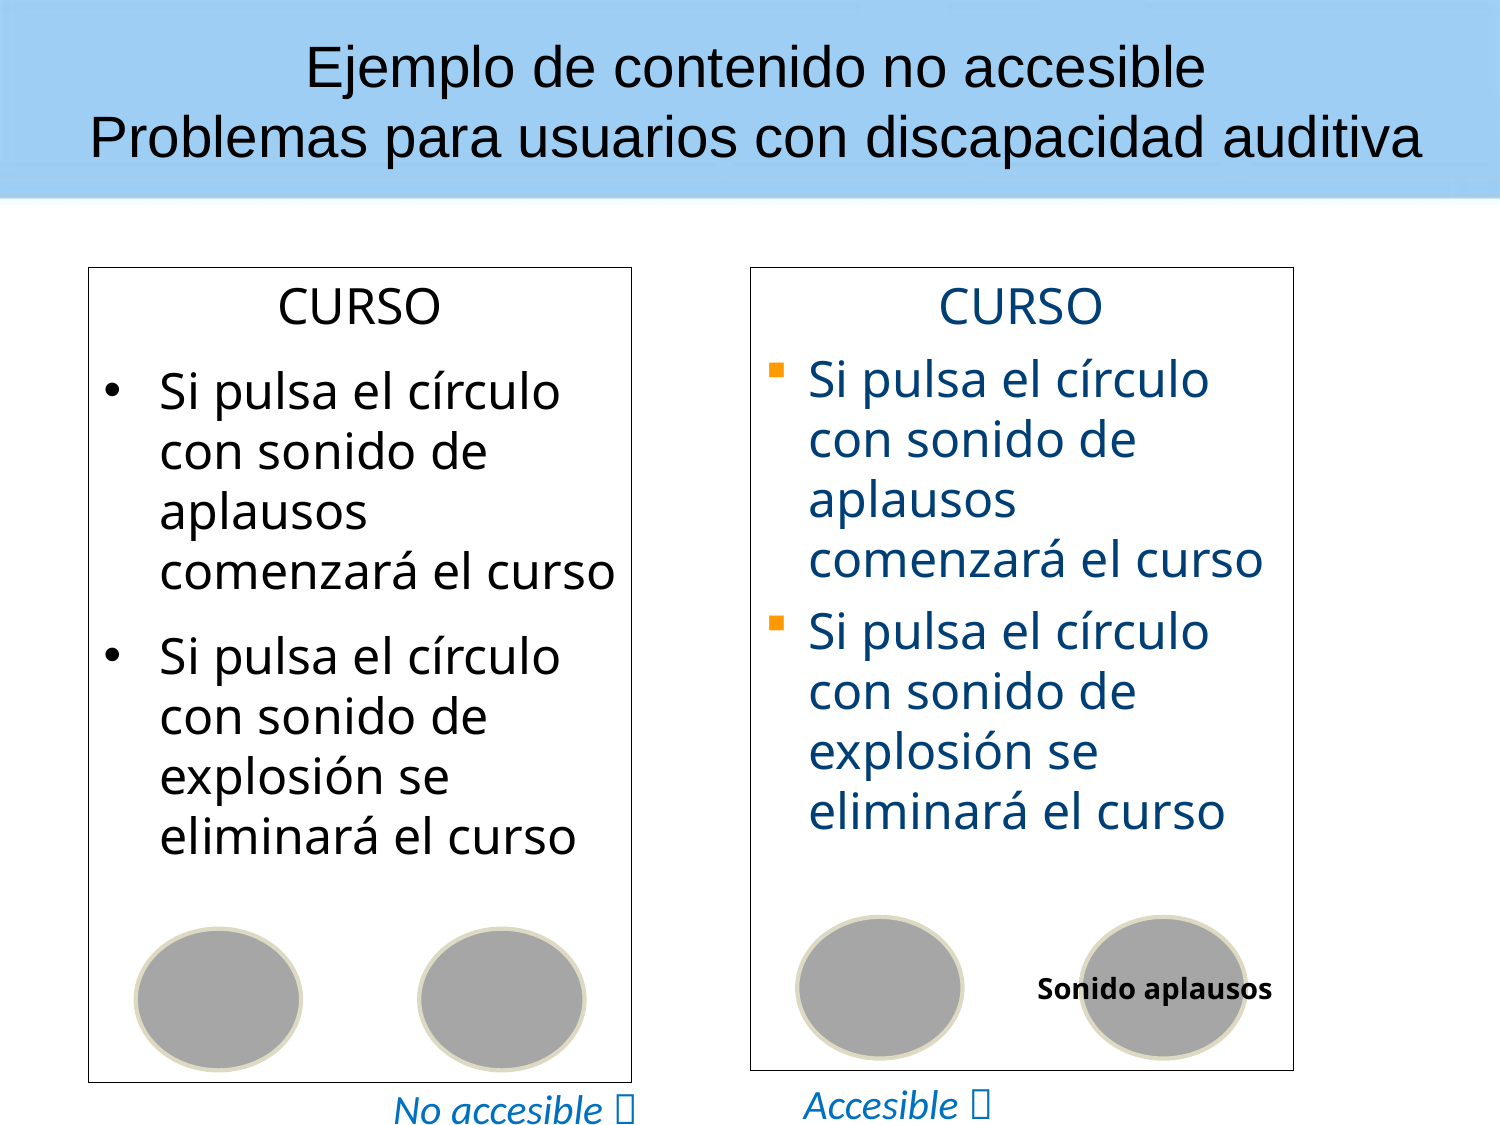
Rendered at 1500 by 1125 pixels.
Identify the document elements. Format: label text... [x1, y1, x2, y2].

text_box [417, 926, 587, 1073]
picture [0, 0, 1500, 1125]
text_box No accesible  [378, 1075, 653, 1125]
text_box [795, 914, 965, 1061]
text_box Accesible  [789, 1070, 1009, 1125]
text_box CURSO Si pulsa el círculo con sonido de aplausos comenzará el curso Si pulsa el círculo con sonido de explosión se eliminará el curso [750, 267, 1294, 1071]
text_box [133, 926, 304, 1073]
text_box Sonido aplausos [1022, 962, 1289, 1013]
text_box [1083, 1013, 1243, 1061]
title Ejemplo de contenido no accesible Problemas para usuarios con discapacidad auditiva [67, 0, 1447, 200]
text_box [1084, 914, 1243, 962]
list CURSO Si pulsa el círculo con sonido de aplausos comenzará el curso Si pulsa el círculo con sonido de explosión se eliminará el curso [88, 267, 632, 1083]
